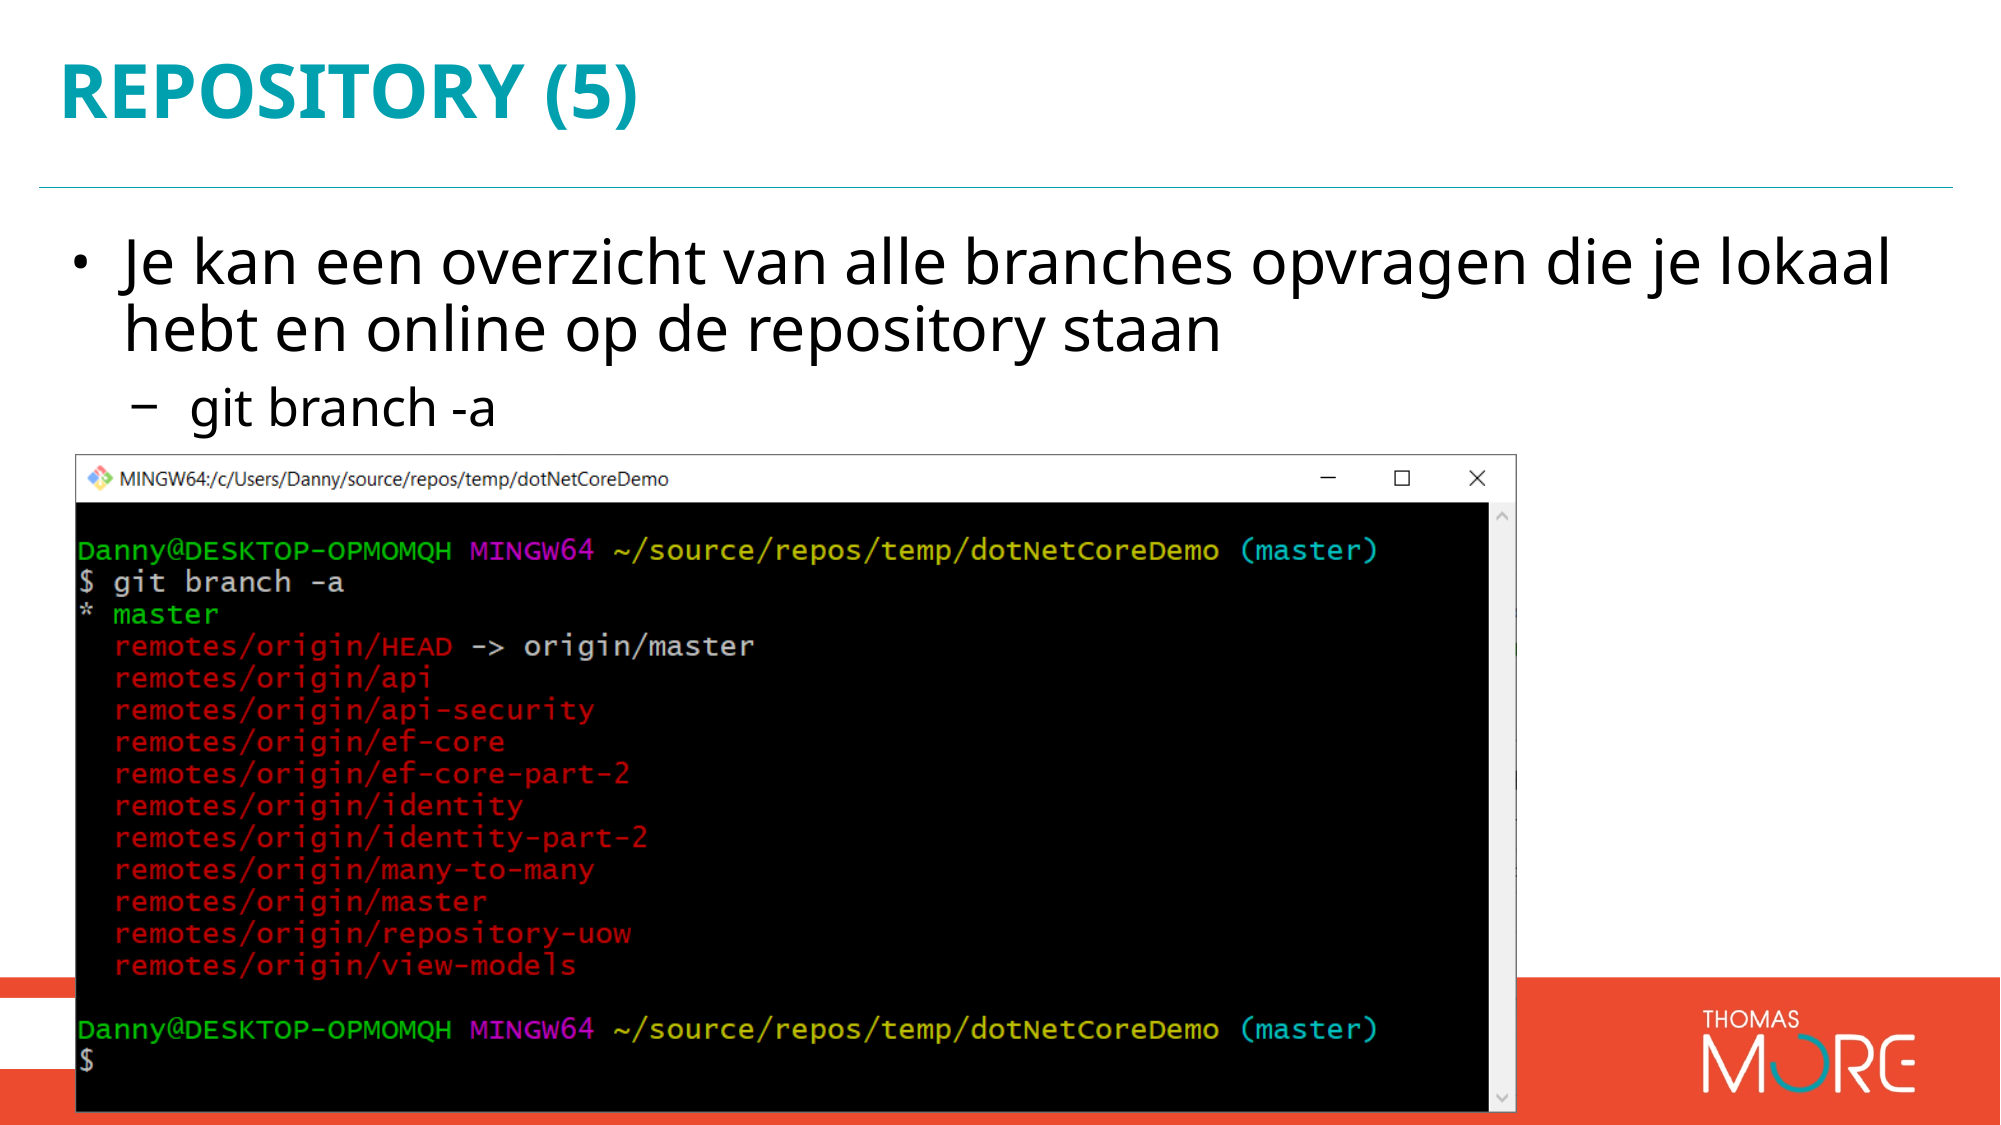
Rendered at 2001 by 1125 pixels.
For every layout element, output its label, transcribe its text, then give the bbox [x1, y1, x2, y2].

picture [74, 454, 1517, 1113]
list Je kan een overzicht van alle branches opvragen die je lokaal hebt en online op de repository staan git branch -a [0, 188, 2000, 916]
title Repository (5) [0, 0, 2000, 188]
picture [1673, 980, 1944, 1122]
